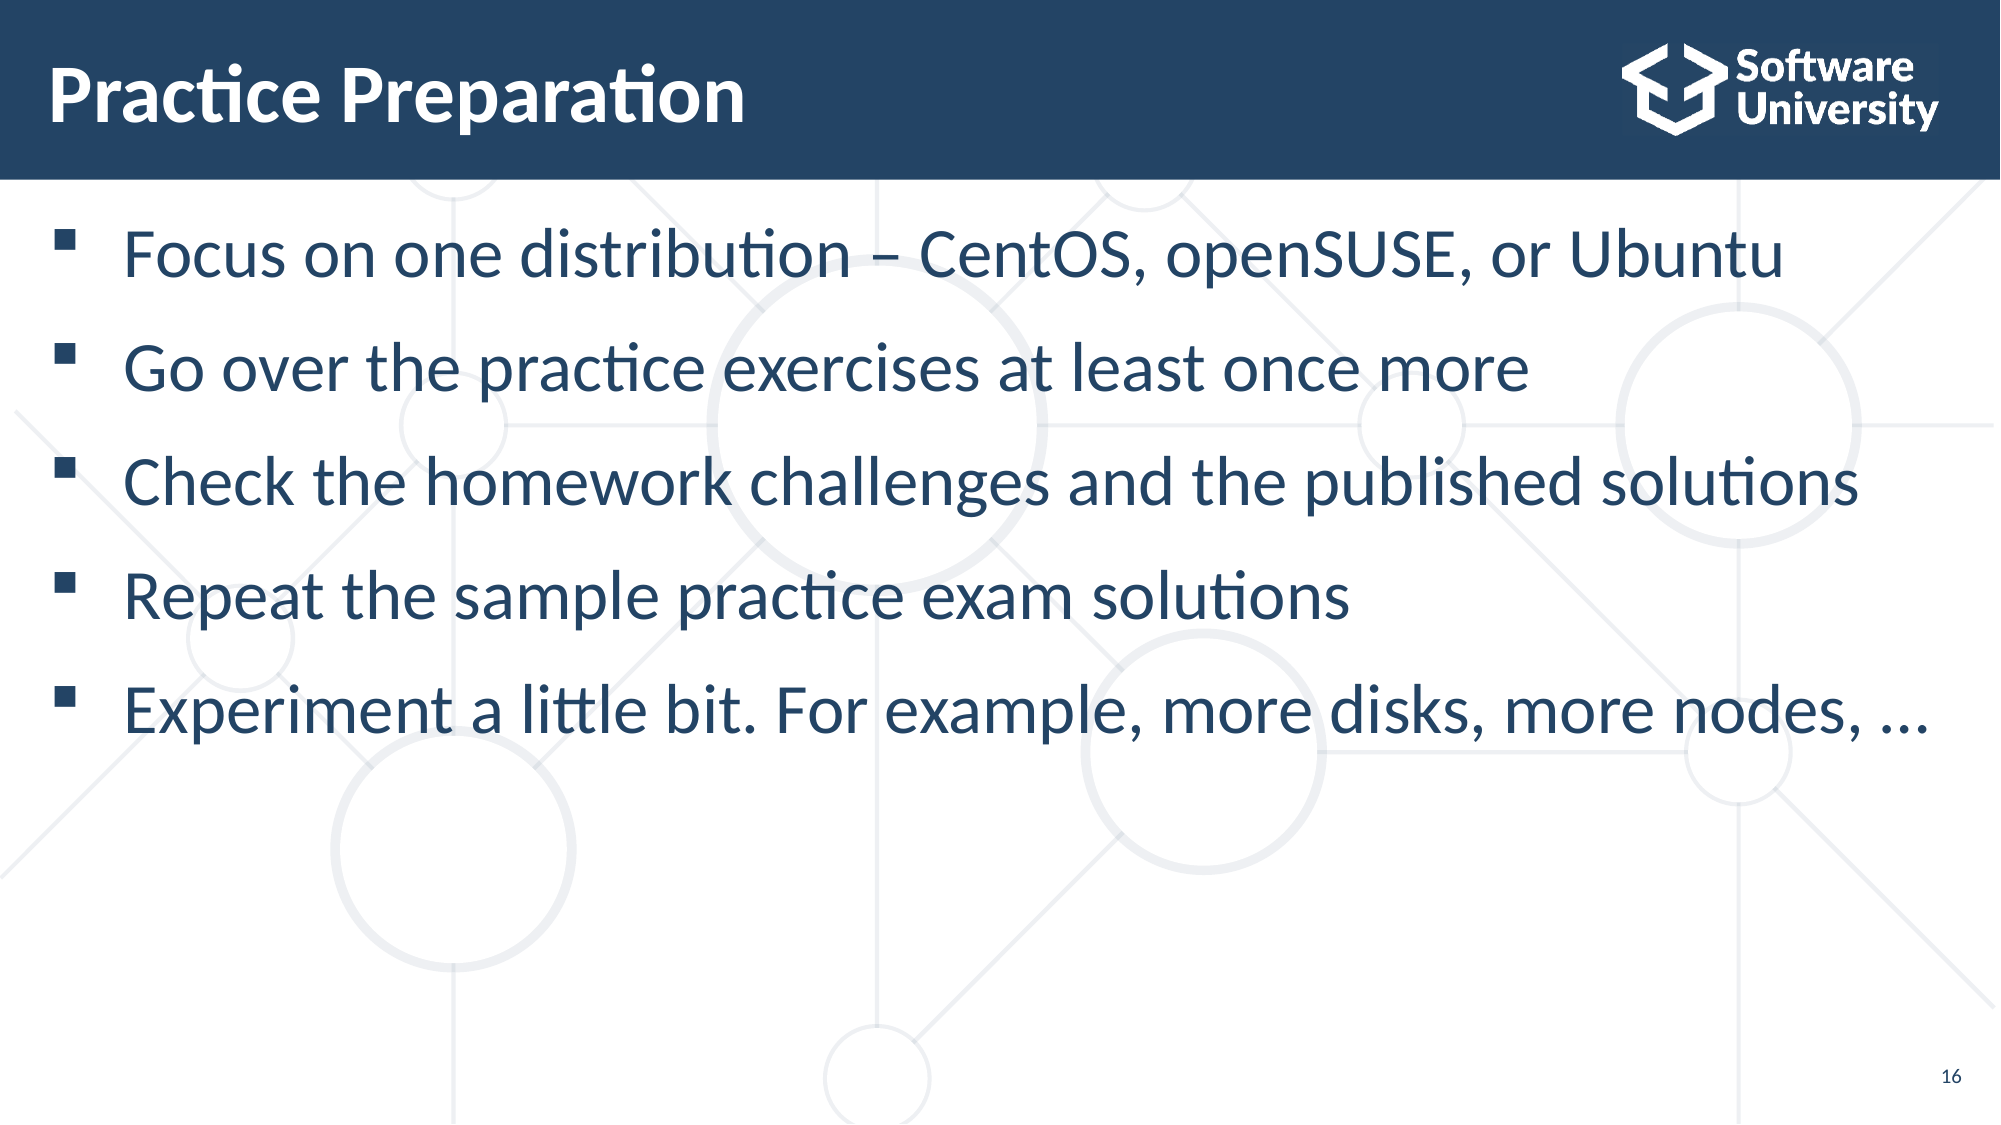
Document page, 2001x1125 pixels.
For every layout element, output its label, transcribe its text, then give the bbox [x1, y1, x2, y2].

slide_number 16 [1897, 1049, 1968, 1101]
picture [1622, 43, 1939, 136]
title Practice Preparation [31, 16, 1591, 162]
list Focus on one distribution – CentOS, openSUSE, or Ubuntu Go over the practice exercises at least once more Check the homework challenges and the published solutions Repeat the sample practice exam solutions Experiment a little bit. For example, more disks, more nodes, … [31, 196, 1970, 1050]
